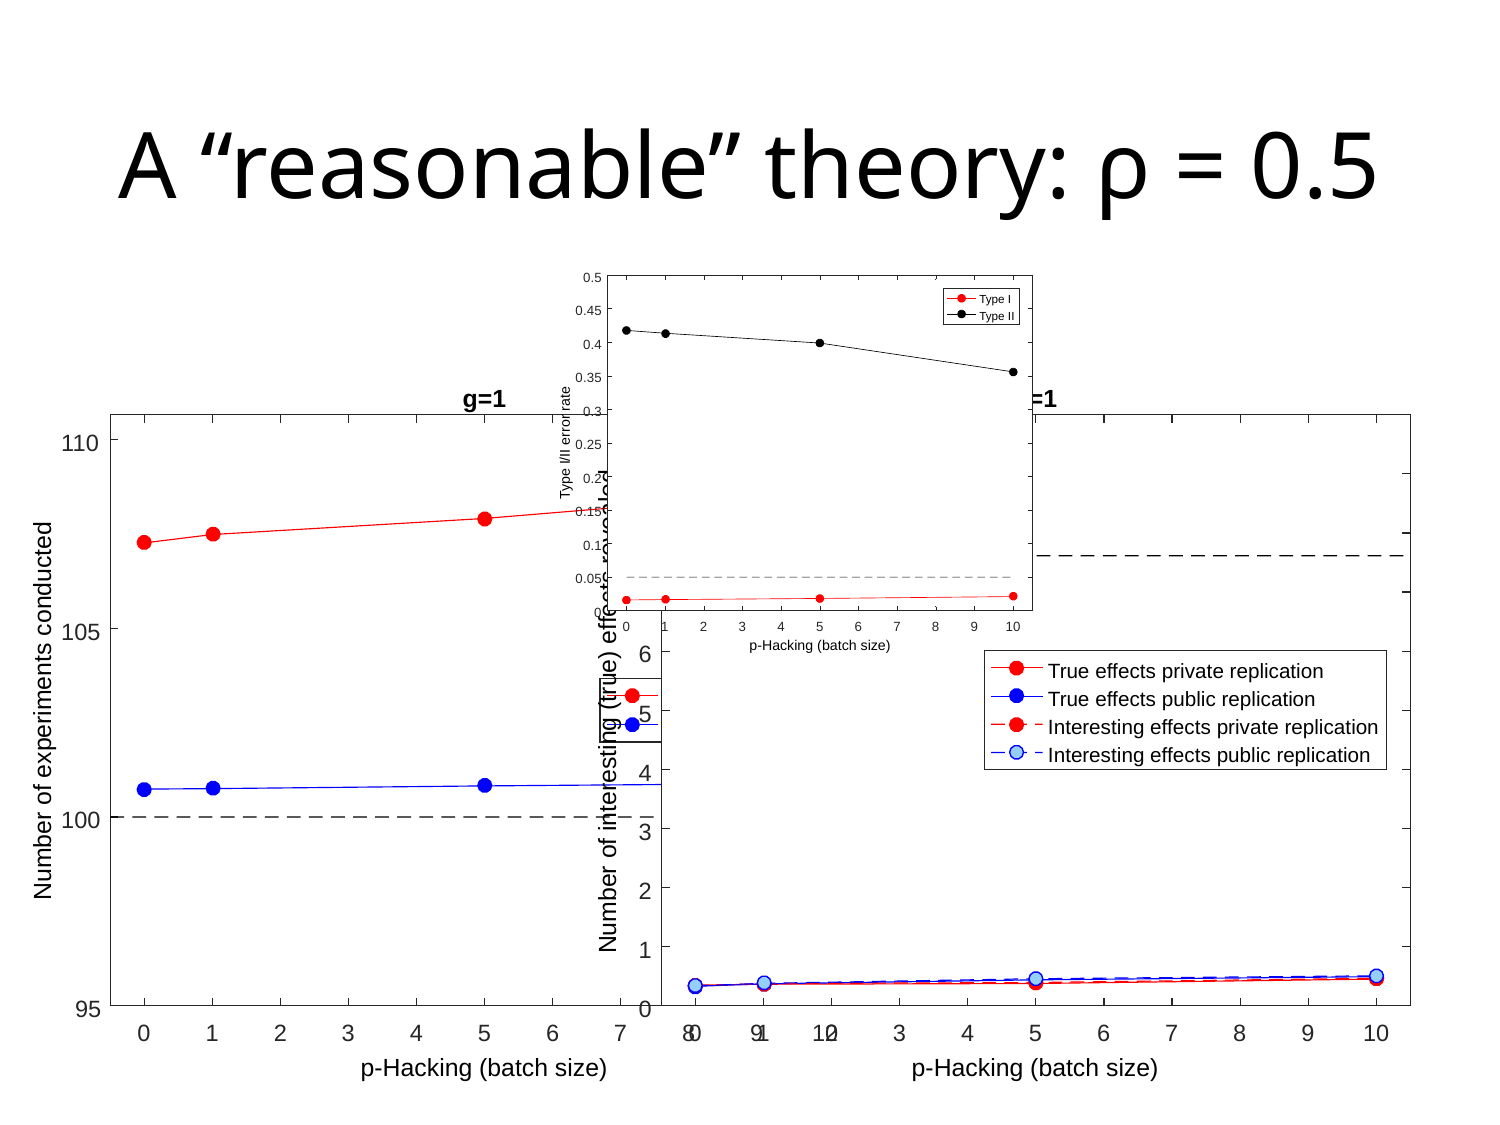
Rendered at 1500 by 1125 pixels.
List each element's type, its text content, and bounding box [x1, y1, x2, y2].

picture [0, 244, 1500, 1085]
title A “reasonable” theory: ρ = 0.5 [103, 59, 1397, 278]
